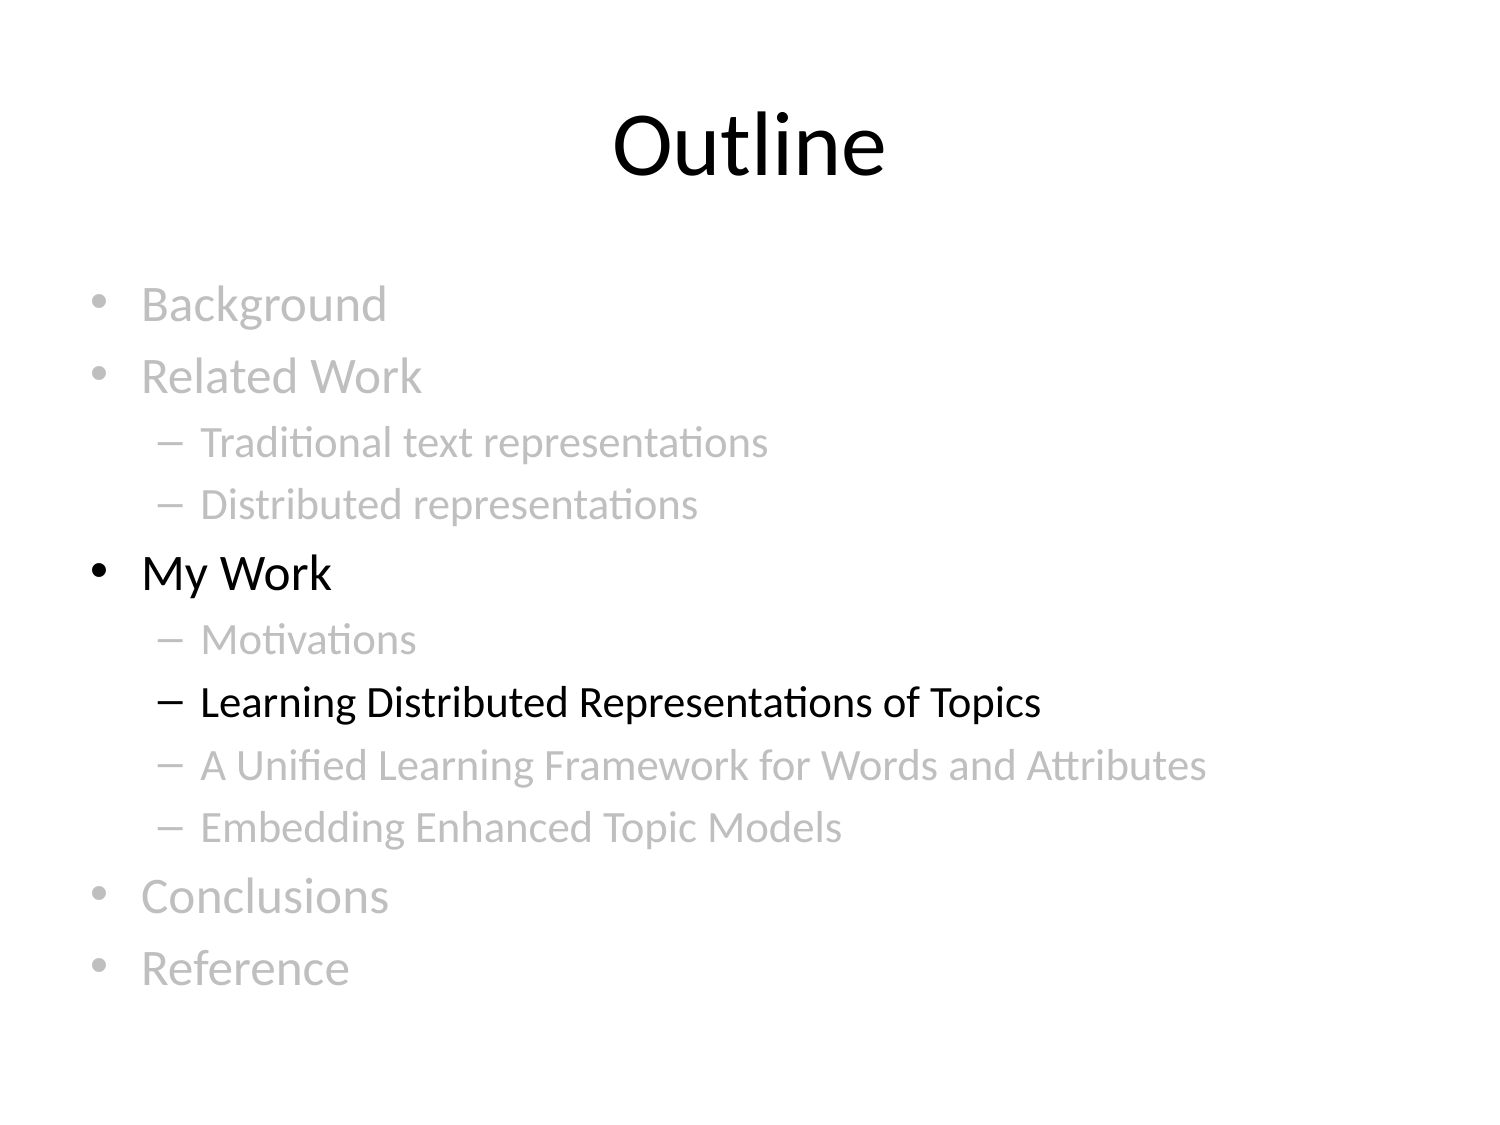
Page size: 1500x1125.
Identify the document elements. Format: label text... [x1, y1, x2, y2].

list Background Related Work Traditional text representations Distributed representations My Work Motivations Learning Distributed Representations of Topics A Unified Learning Framework for Words and Attributes Embedding Enhanced Topic Models Conclusions Reference [75, 262, 1425, 1005]
title Outline [75, 45, 1425, 233]
